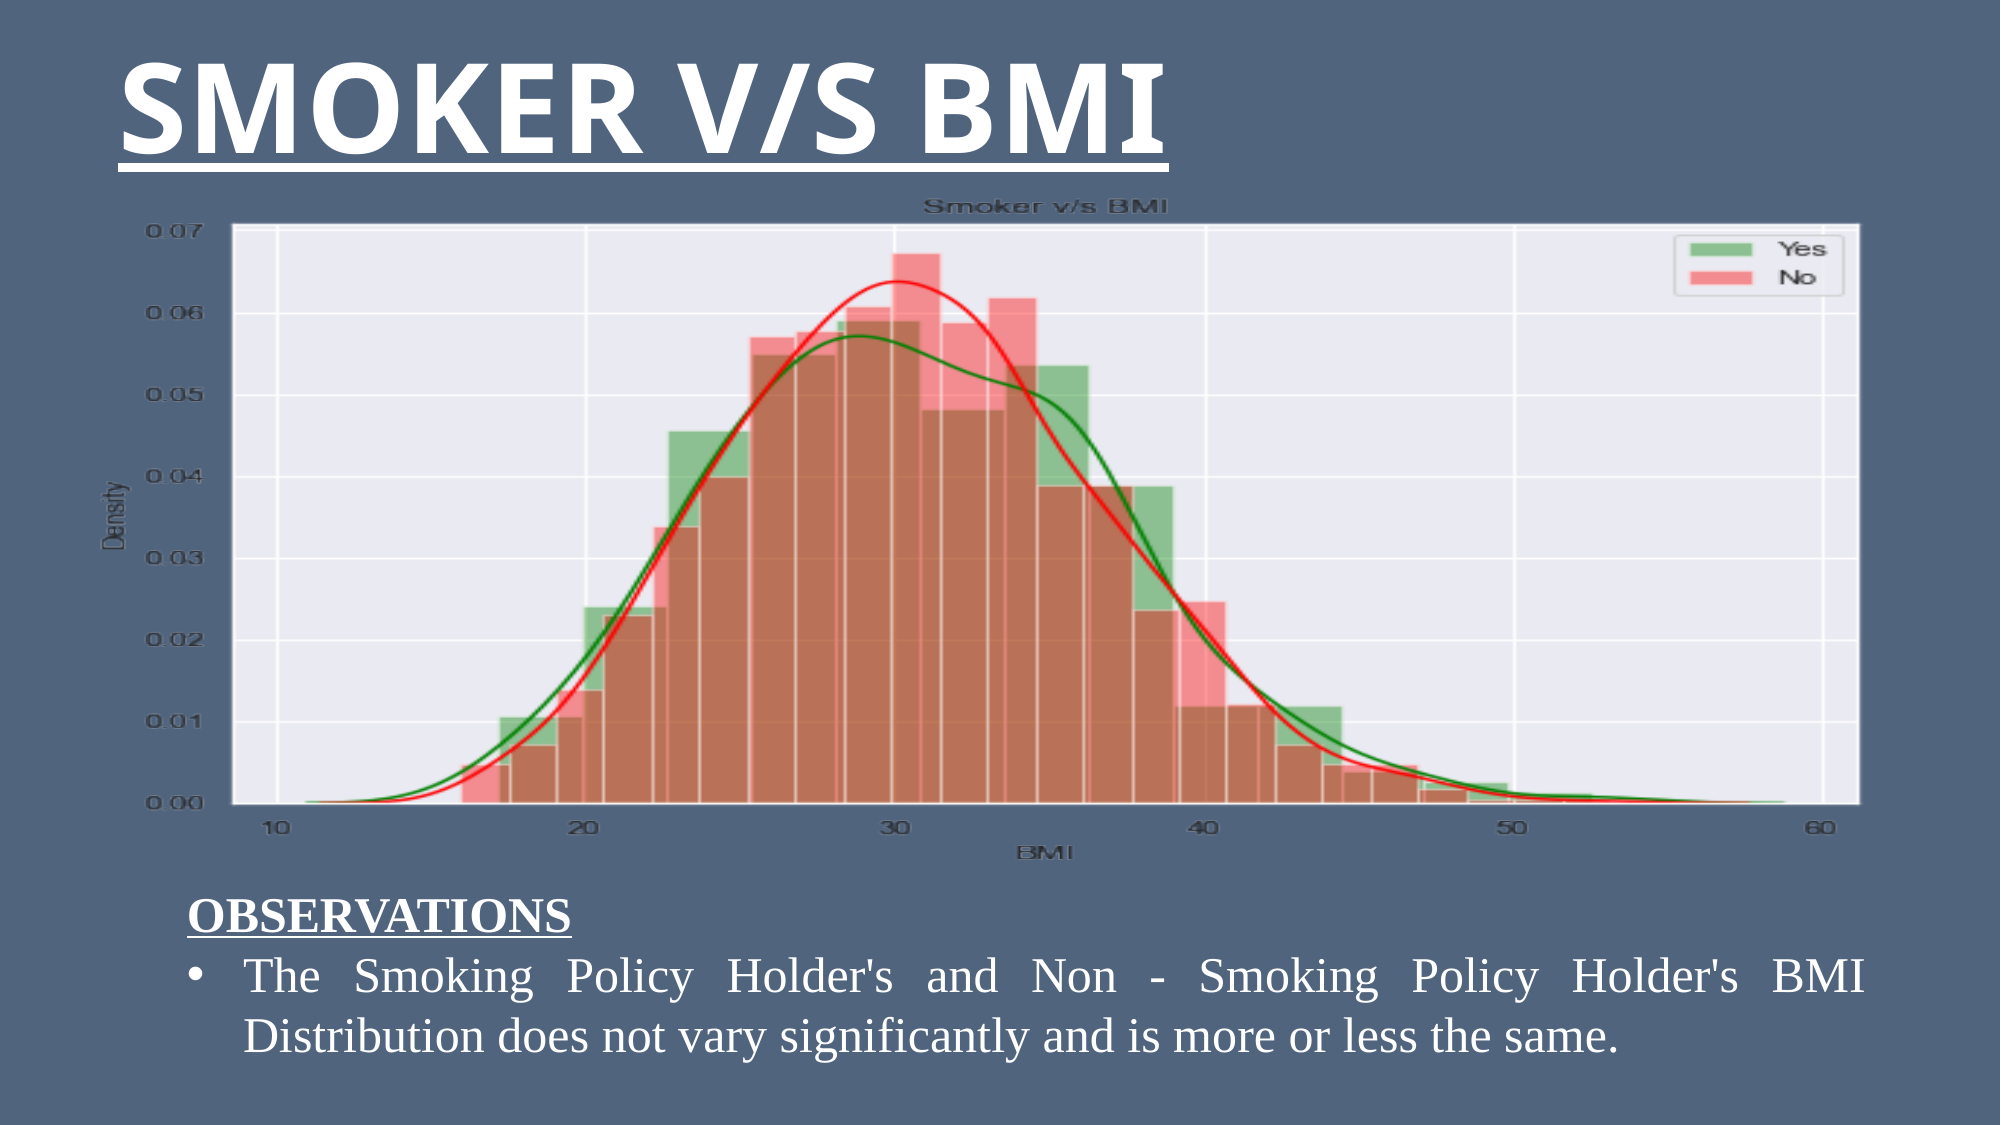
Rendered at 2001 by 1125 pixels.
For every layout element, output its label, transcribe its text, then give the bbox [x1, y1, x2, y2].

picture [82, 187, 1878, 876]
title SMOKER V/S BMI [118, 47, 1878, 187]
text_box OBSERVATIONS The Smoking Policy Holder's and Non - Smoking Policy Holder's BMI Distribution does not vary significantly and is more or less the same. [172, 875, 1882, 1071]
